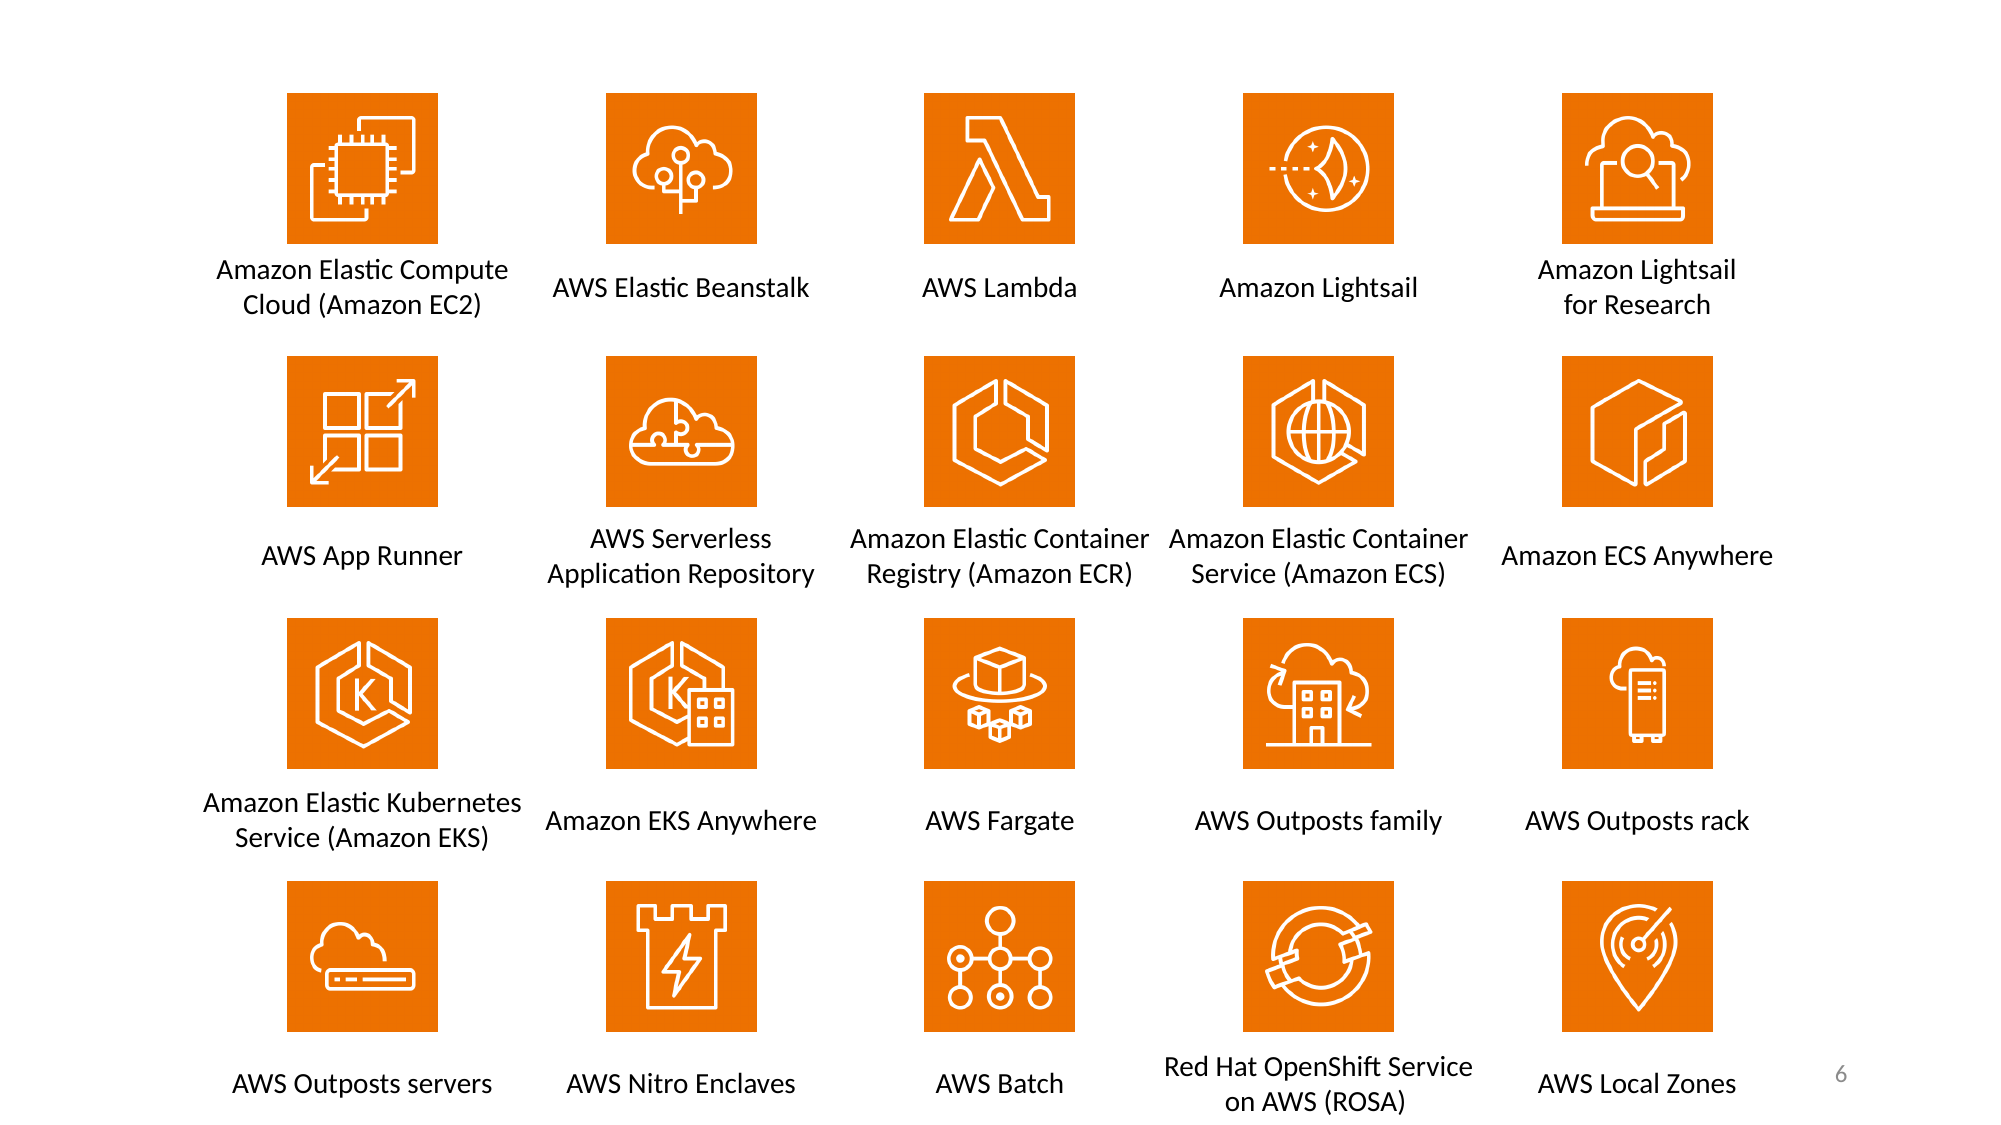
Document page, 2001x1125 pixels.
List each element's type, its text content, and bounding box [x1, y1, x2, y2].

text_box AWS Lambda [899, 260, 1101, 311]
picture [924, 356, 1075, 507]
text_box Amazon Elastic Compute Cloud (Amazon EC2) [176, 243, 549, 328]
picture [924, 618, 1075, 769]
text_box AWS Elastic Beanstalk [536, 260, 826, 311]
text_box AWS Serverless Application Repository [530, 511, 812, 597]
picture [1562, 881, 1713, 1032]
text_box AWS Outposts servers [212, 1056, 513, 1107]
picture [606, 618, 757, 769]
picture [1562, 356, 1713, 507]
text_box AWS App Runner [242, 529, 483, 579]
picture [924, 881, 1075, 1032]
text_box Red Hat OpenShift Service on AWS (ROSA) [1145, 1039, 1493, 1124]
text_box Amazon Lightsail [1187, 260, 1450, 311]
text_box AWS Local Zones [1517, 1056, 1757, 1107]
text_box Amazon Lightsail for Research [1518, 243, 1757, 328]
picture [1243, 618, 1394, 769]
text_box AWS Fargate [908, 793, 1092, 844]
picture [606, 881, 757, 1032]
picture [287, 881, 438, 1032]
text_box Amazon ECS Anywhere [1481, 529, 1794, 579]
text_box AWS Outposts family [1174, 793, 1464, 844]
picture [1243, 881, 1394, 1032]
picture [1243, 93, 1394, 244]
text_box Amazon Elastic Container Service (Amazon ECS) [1188, 511, 1507, 597]
picture [287, 356, 438, 507]
picture [1562, 93, 1713, 244]
slide_number 6 [1412, 1042, 1863, 1103]
text_box AWS Batch [917, 1056, 1082, 1107]
picture [287, 93, 438, 244]
picture [287, 618, 438, 769]
text_box AWS Nitro Enclaves [545, 1056, 817, 1107]
picture [1562, 618, 1713, 769]
picture [1243, 356, 1394, 507]
text_box Amazon Elastic Container Registry (Amazon ECR) [812, 511, 1188, 597]
picture [924, 93, 1075, 244]
text_box AWS Outposts rack [1508, 793, 1767, 844]
text_box Amazon Elastic Kubernetes Service (Amazon EKS) [186, 775, 539, 861]
text_box Amazon EKS Anywhere [524, 793, 838, 844]
picture [606, 93, 757, 244]
picture [606, 356, 757, 507]
